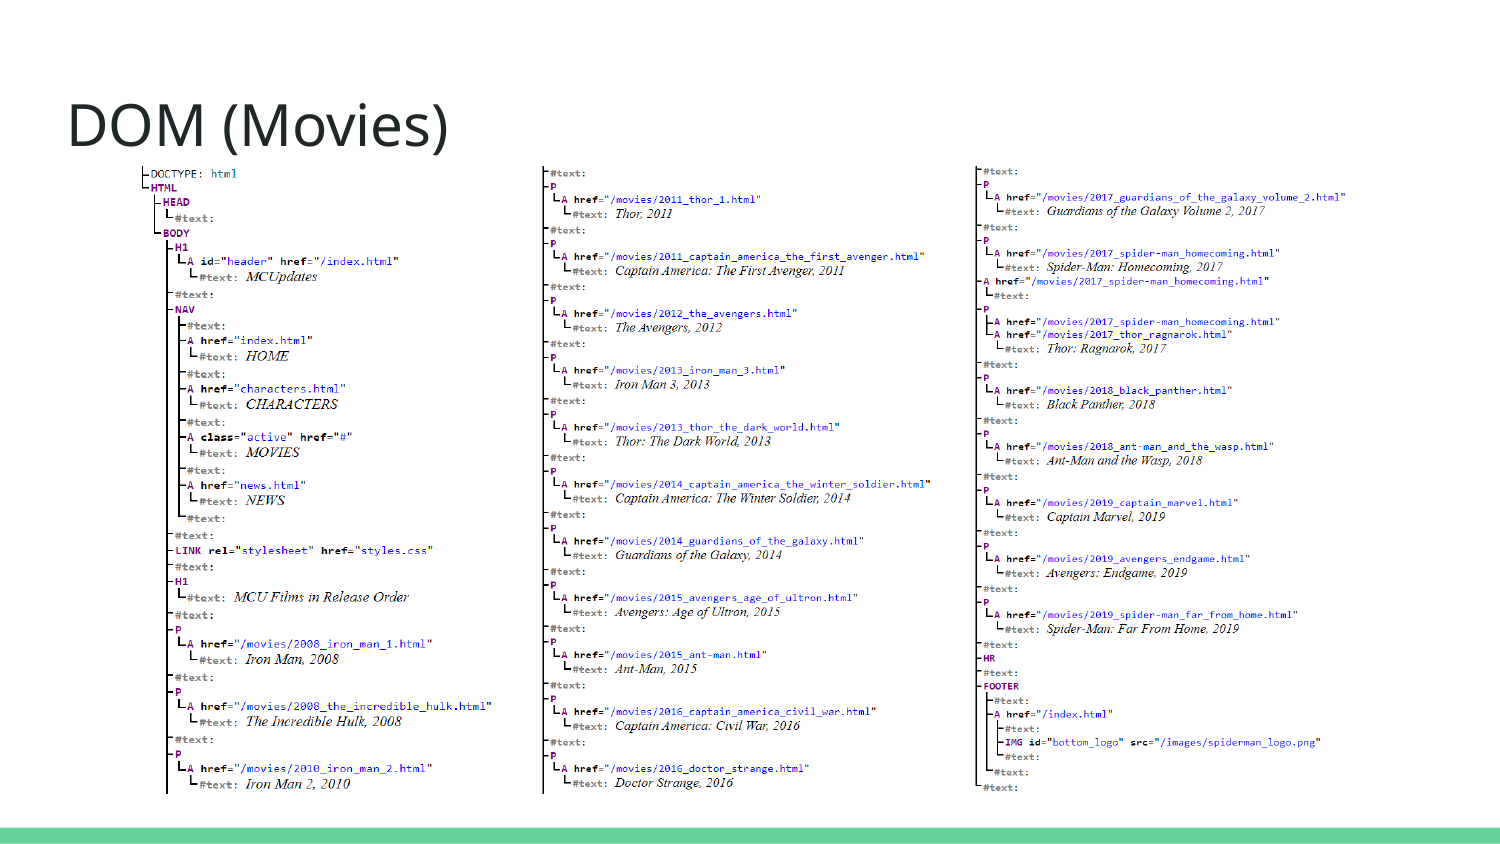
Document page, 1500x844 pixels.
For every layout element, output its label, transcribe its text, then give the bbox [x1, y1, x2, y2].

title DOM (Movies) [51, 72, 1449, 167]
picture [532, 166, 1349, 794]
picture [140, 166, 509, 794]
